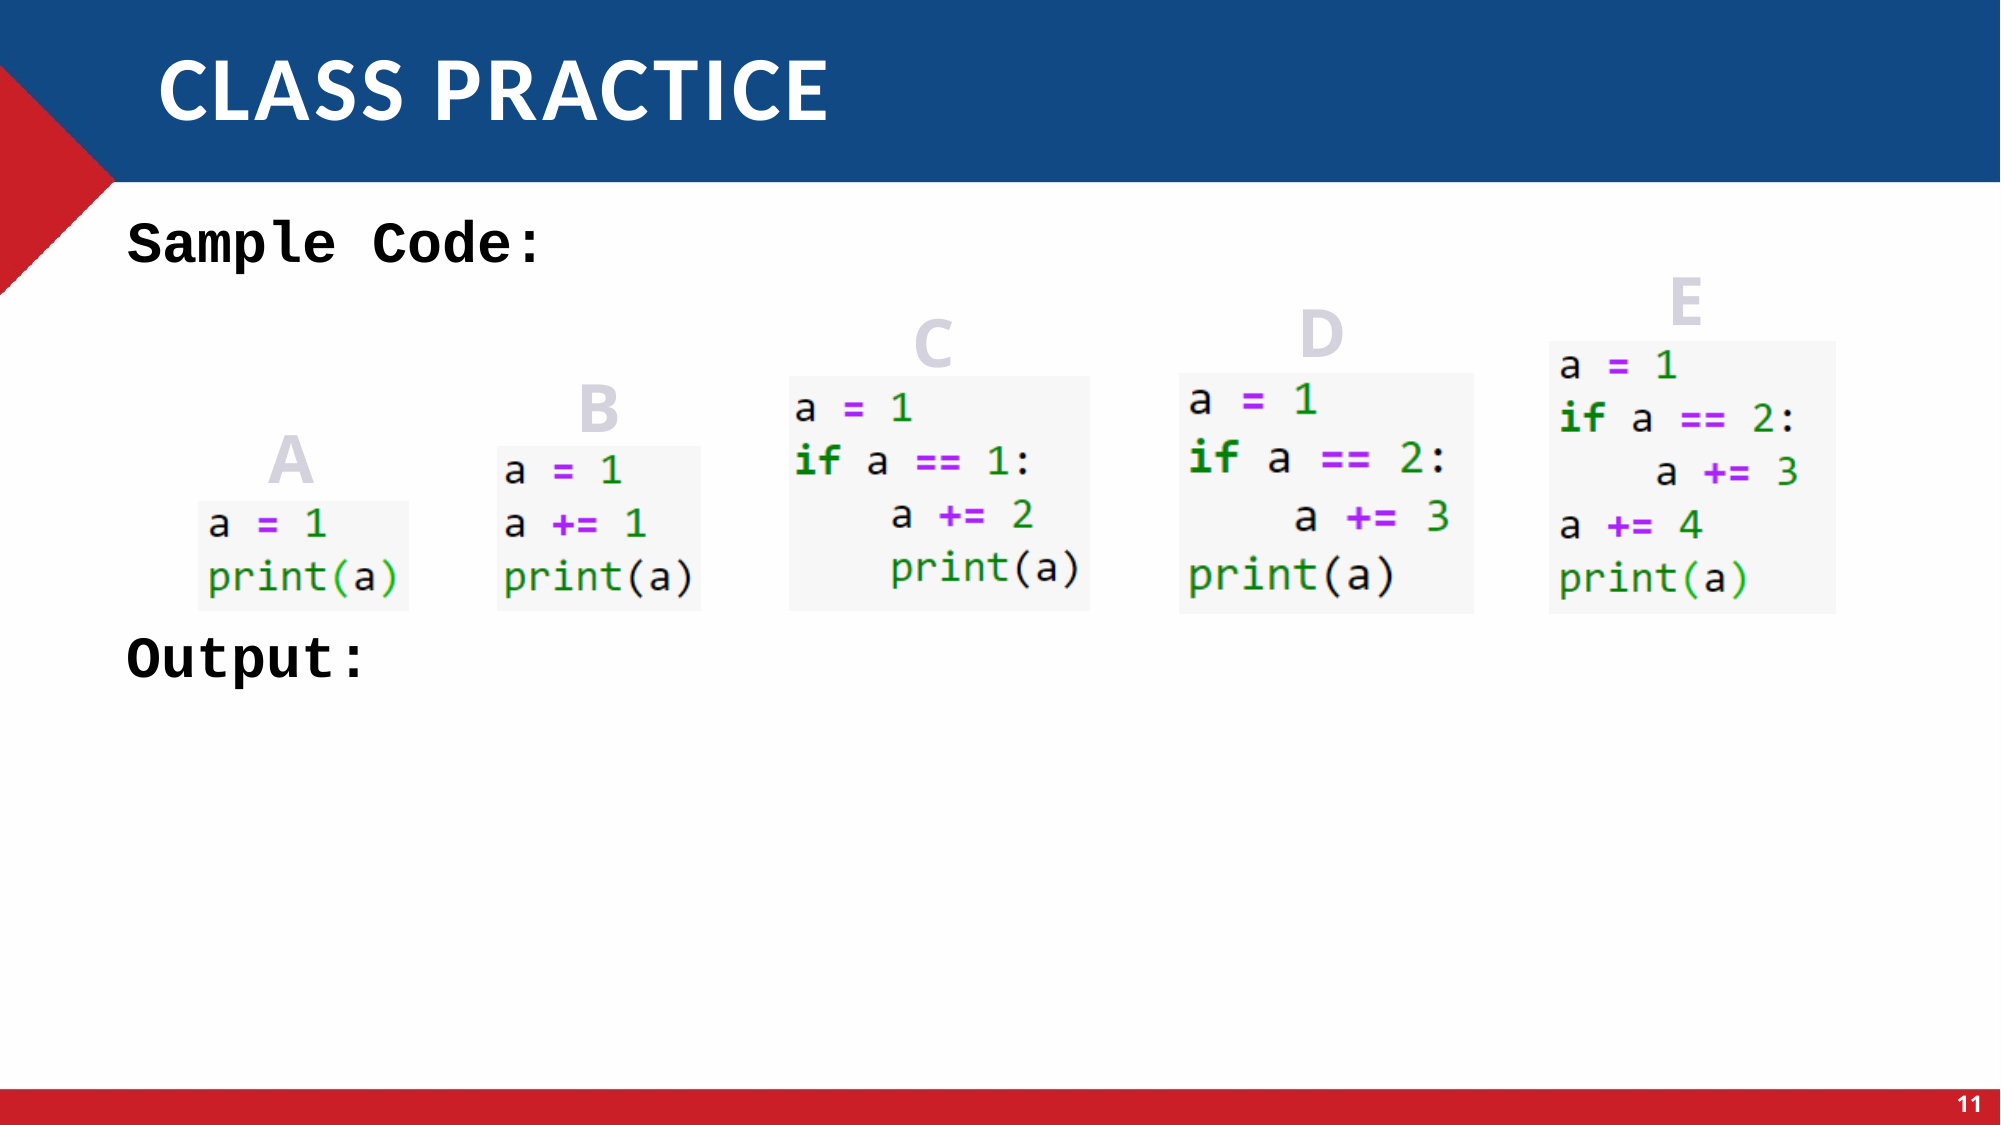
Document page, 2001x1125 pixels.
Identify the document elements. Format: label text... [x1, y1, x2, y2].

text_box B [510, 358, 688, 446]
text_box D [1232, 283, 1411, 373]
slide_number 11 [1939, 1085, 2000, 1125]
text_box C [844, 293, 1023, 376]
picture [0, 0, 2001, 1125]
title Class practice [127, 0, 1890, 185]
text_box E [1597, 250, 1776, 341]
text_box A [202, 409, 381, 501]
